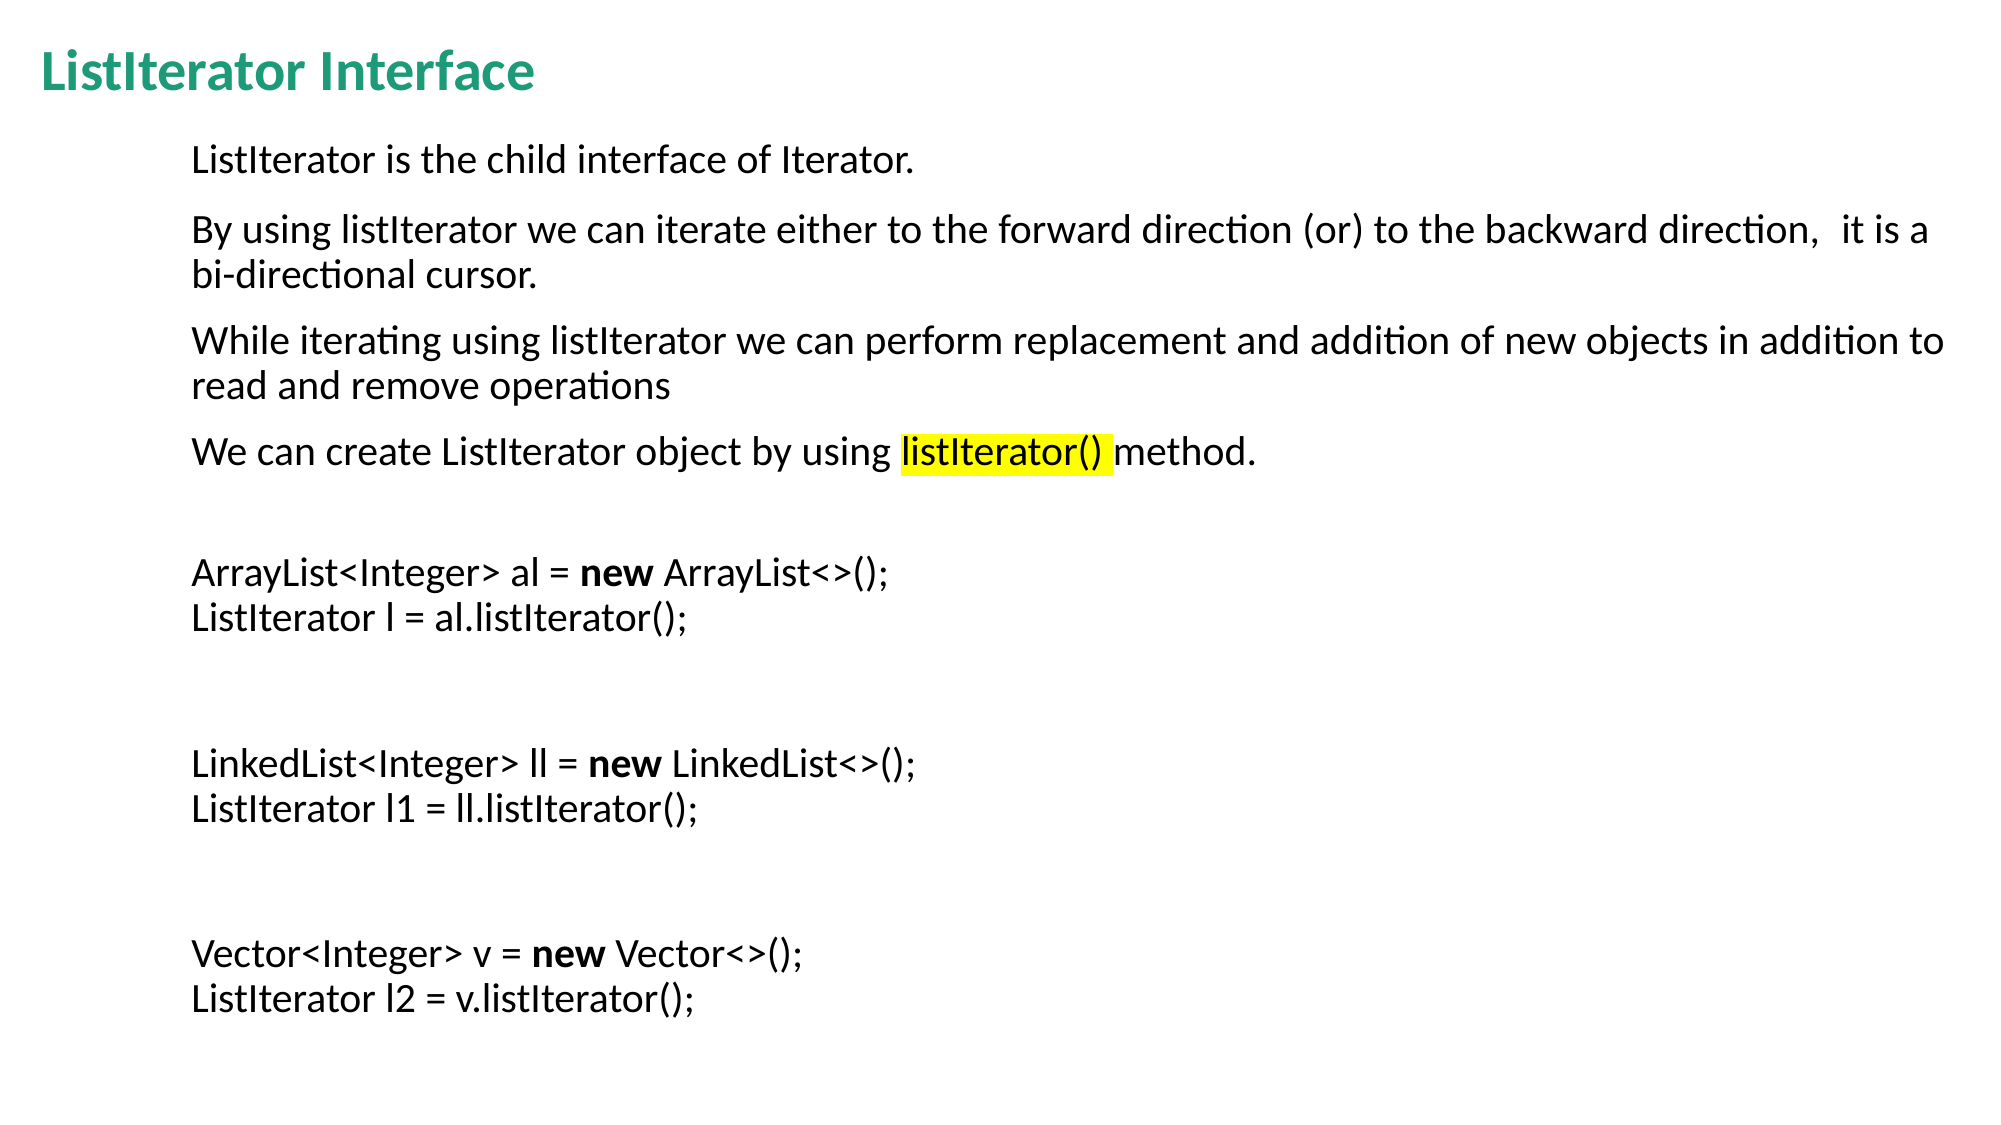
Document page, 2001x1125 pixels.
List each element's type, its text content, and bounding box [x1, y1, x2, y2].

list ListIterator Interface ListIterator is the child interface of Iterator. By using listIterator we can iterate either to the forward direction (or) to the backward direction, it is a bi-directional cursor. While iterating using listIterator we can perform replacement and addition of new objects in addition to read and remove operations We can create ListIterator object by using listIterator() method. ArrayList<Integer> al = new ArrayList<>(); ListIterator l = al.listIterator(); LinkedList<Integer> ll = new LinkedList<>(); ListIterator l1 = ll.listIterator(); Vector<Integer> v = new Vector<>(); ListIterator l2 = v.listIterator(); [26, 32, 1973, 1091]
